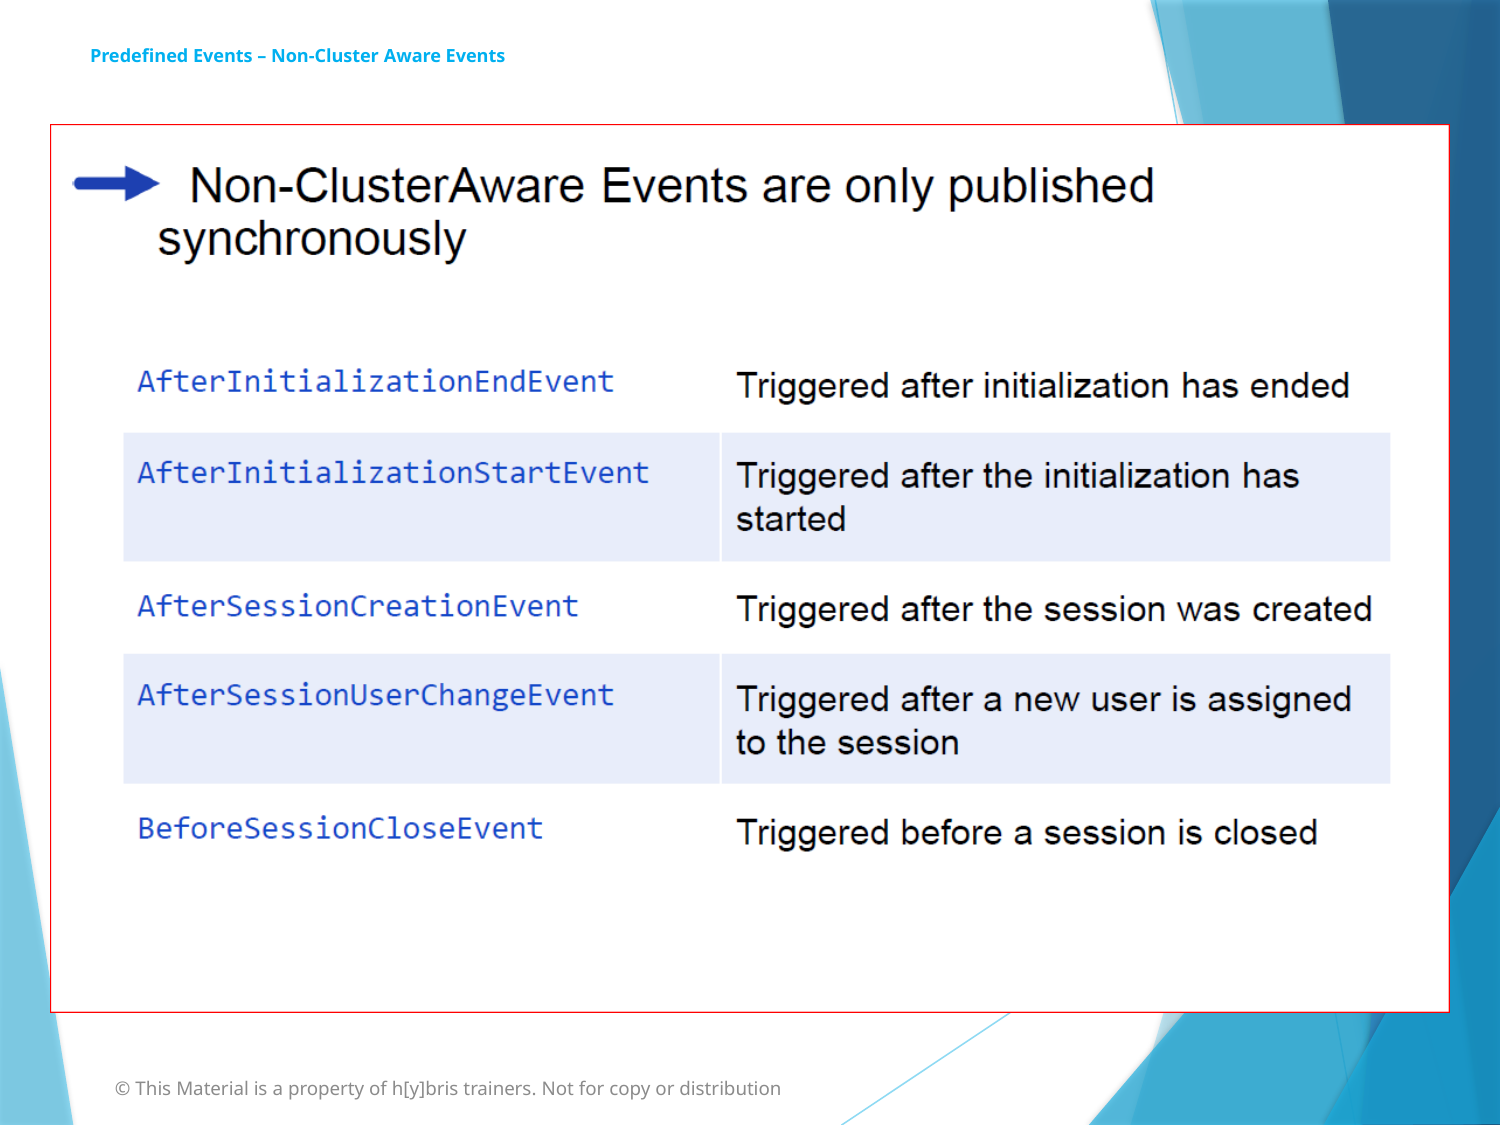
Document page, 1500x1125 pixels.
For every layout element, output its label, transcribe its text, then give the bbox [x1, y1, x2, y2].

title Predefined Events – Non-Cluster Aware Events [75, 37, 1425, 123]
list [49, 124, 1450, 1013]
footer © This Material is a property of h[y]bris trainers. Not for copy or distribution [99, 1057, 859, 1118]
